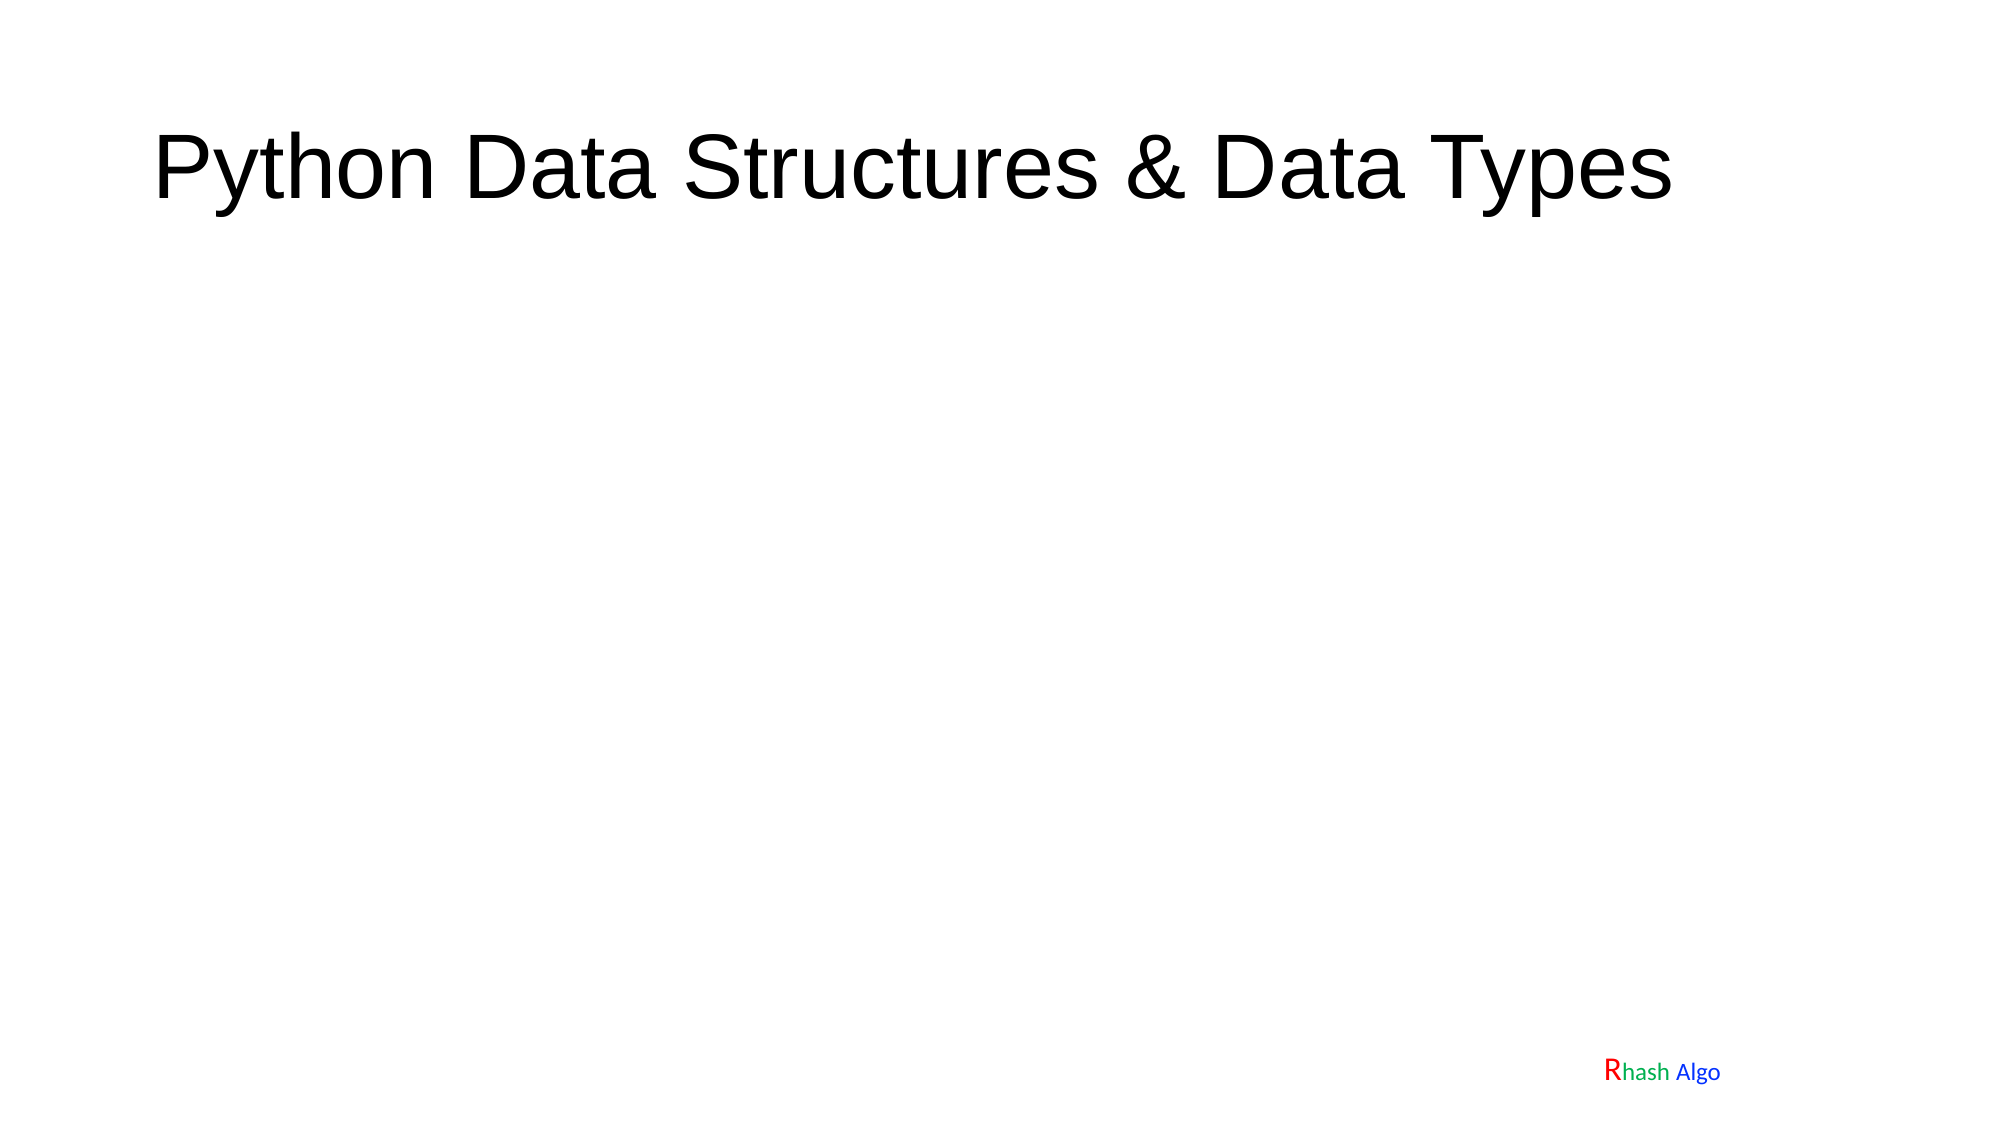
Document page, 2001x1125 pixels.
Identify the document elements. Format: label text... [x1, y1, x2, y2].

title Python Data Structures & Data Types [137, 59, 1863, 278]
footer Rhash Algo [1325, 1037, 2000, 1097]
